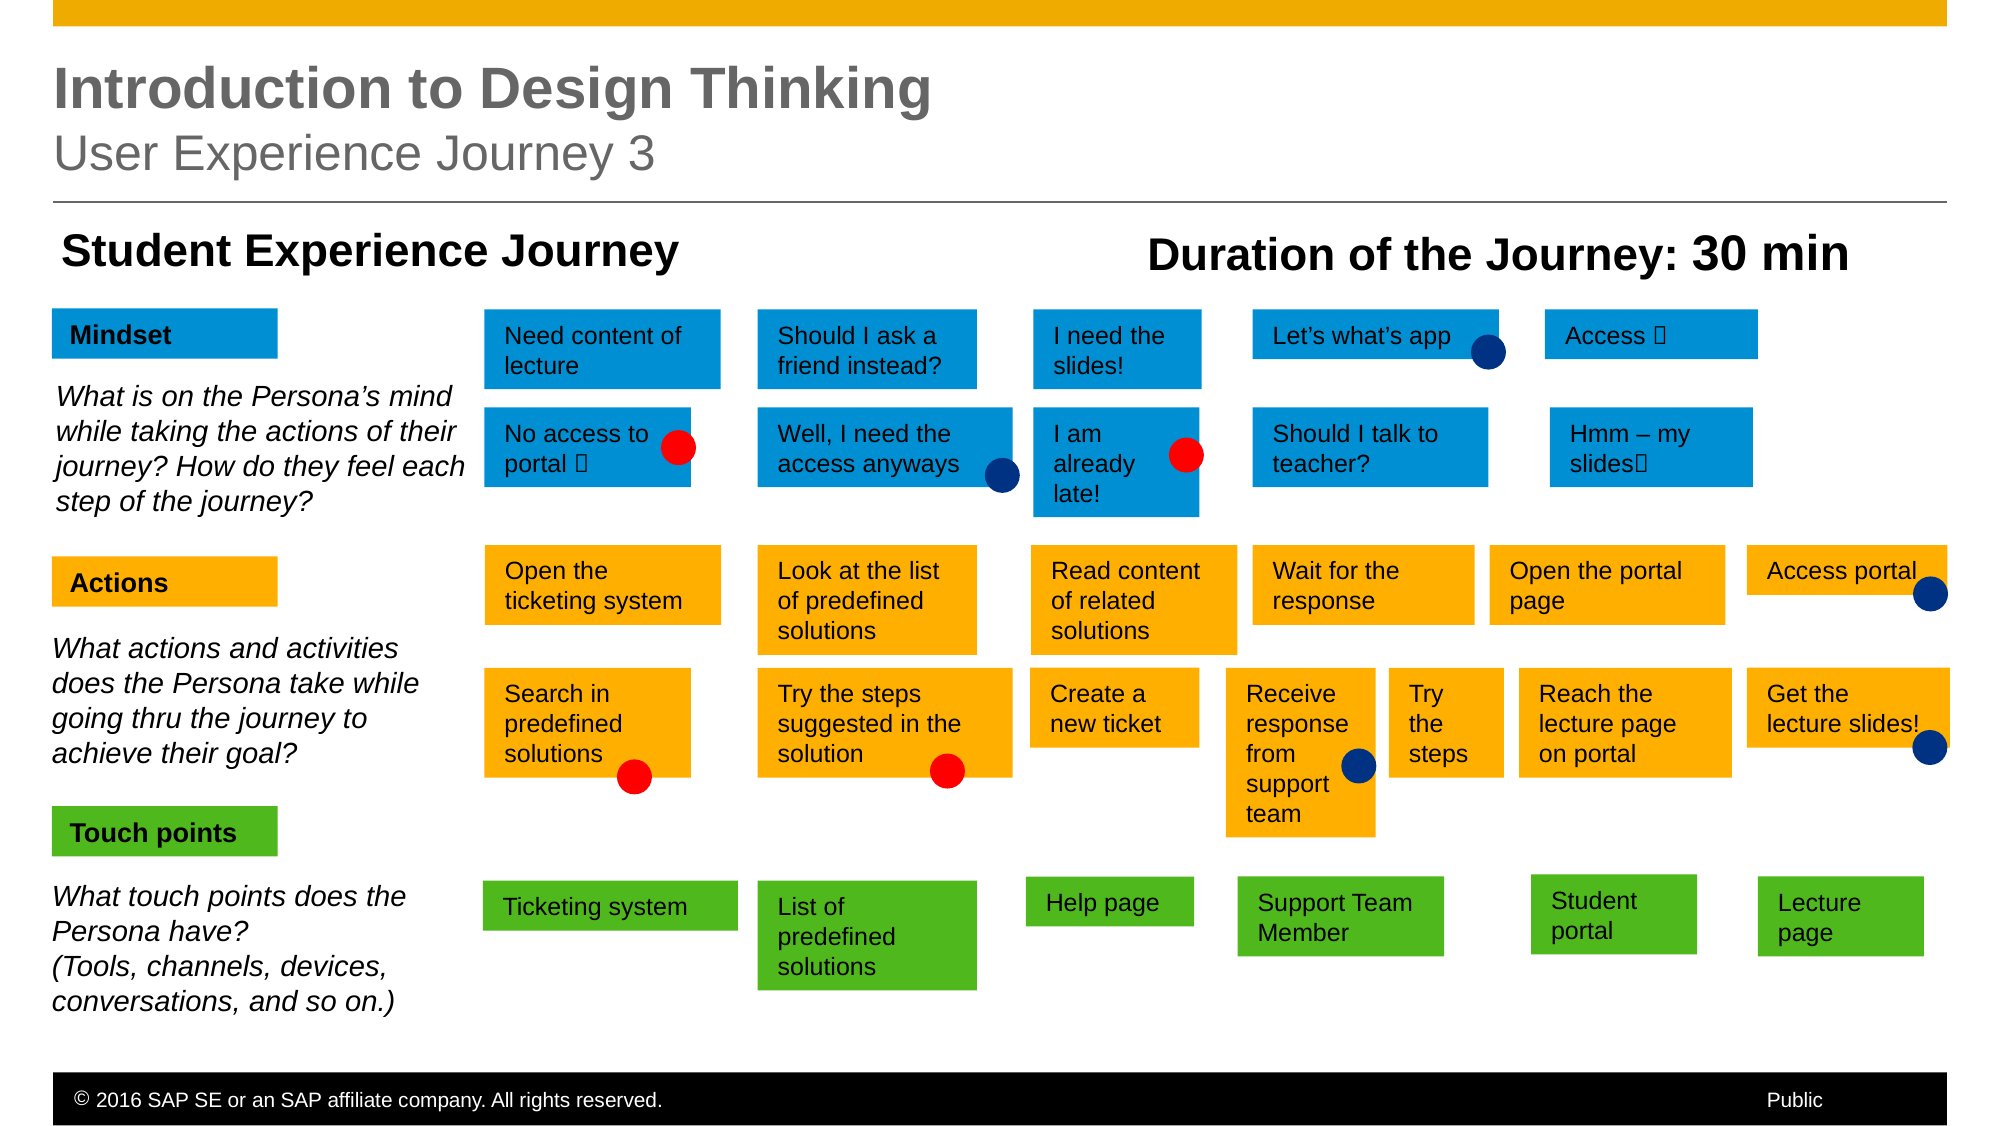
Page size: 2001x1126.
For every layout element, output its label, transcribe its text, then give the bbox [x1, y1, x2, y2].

text_box Get the lecture slides! [1746, 667, 1950, 748]
text_box I am already late! [1033, 407, 1200, 518]
text_box Well, I need the access anyways [757, 407, 1013, 488]
text_box [1341, 748, 1377, 784]
text_box Student portal [1531, 874, 1698, 955]
text_box Duration of the Journey: 30 min [1129, 211, 1869, 345]
text_box Access portal [1746, 545, 1948, 595]
text_box Student Experience Journey [43, 211, 711, 285]
text_box [1470, 334, 1506, 370]
text_box Need content of lecture [484, 309, 721, 390]
text_box I need the slides! [1033, 309, 1202, 390]
text_box [661, 430, 697, 466]
text_box Read content of related solutions [1031, 545, 1238, 655]
text_box Let’s what’s app [1252, 309, 1499, 360]
text_box [1168, 437, 1204, 473]
text_box [616, 759, 652, 795]
text_box Hmm – my slides [1549, 407, 1753, 488]
text_box What actions and activities does the Persona take while going thru the journey to achieve their goal? [51, 627, 463, 771]
text_box Touch points [51, 806, 278, 857]
text_box Access  [1544, 309, 1758, 360]
text_box Ticketing system [482, 880, 738, 931]
text_box Search in predefined solutions [484, 667, 691, 778]
text_box Wait for the response [1252, 545, 1475, 625]
text_box Create a new ticket [1030, 667, 1200, 748]
text_box Reach the lecture page on portal [1519, 667, 1732, 778]
text_box Receive response from support team [1225, 667, 1376, 838]
text_box What is on the Persona’s mind while taking the actions of their journey? How do they feel each step of the journey? [51, 374, 485, 519]
text_box List of predefined solutions [757, 880, 977, 991]
text_box [929, 753, 965, 789]
text_box Help page [1025, 876, 1195, 927]
text_box [1912, 729, 1948, 766]
text_box Try the steps [1388, 667, 1504, 778]
text_box What touch points does the Persona have? (Tools, channels, devices, conversations, and so on.) [51, 875, 504, 1020]
text_box Actions [51, 556, 278, 607]
text_box Look at the list of predefined solutions [757, 545, 977, 655]
text_box Mindset [51, 308, 278, 359]
text_box [984, 457, 1020, 493]
text_box Support Team Member [1237, 876, 1445, 957]
text_box No access to portal  [484, 407, 691, 488]
text_box Should I talk to teacher? [1252, 407, 1489, 488]
text_box Open the ticketing system [484, 545, 722, 625]
text_box Introduction to Design Thinking User Experience Journey 3 [53, 53, 1447, 178]
text_box Should I ask a friend instead? [757, 309, 977, 390]
text_box Open the portal page [1489, 545, 1726, 625]
text_box Lecture page [1757, 876, 1924, 957]
text_box [1913, 576, 1949, 612]
text_box Try the steps suggested in the solution [757, 667, 1013, 778]
